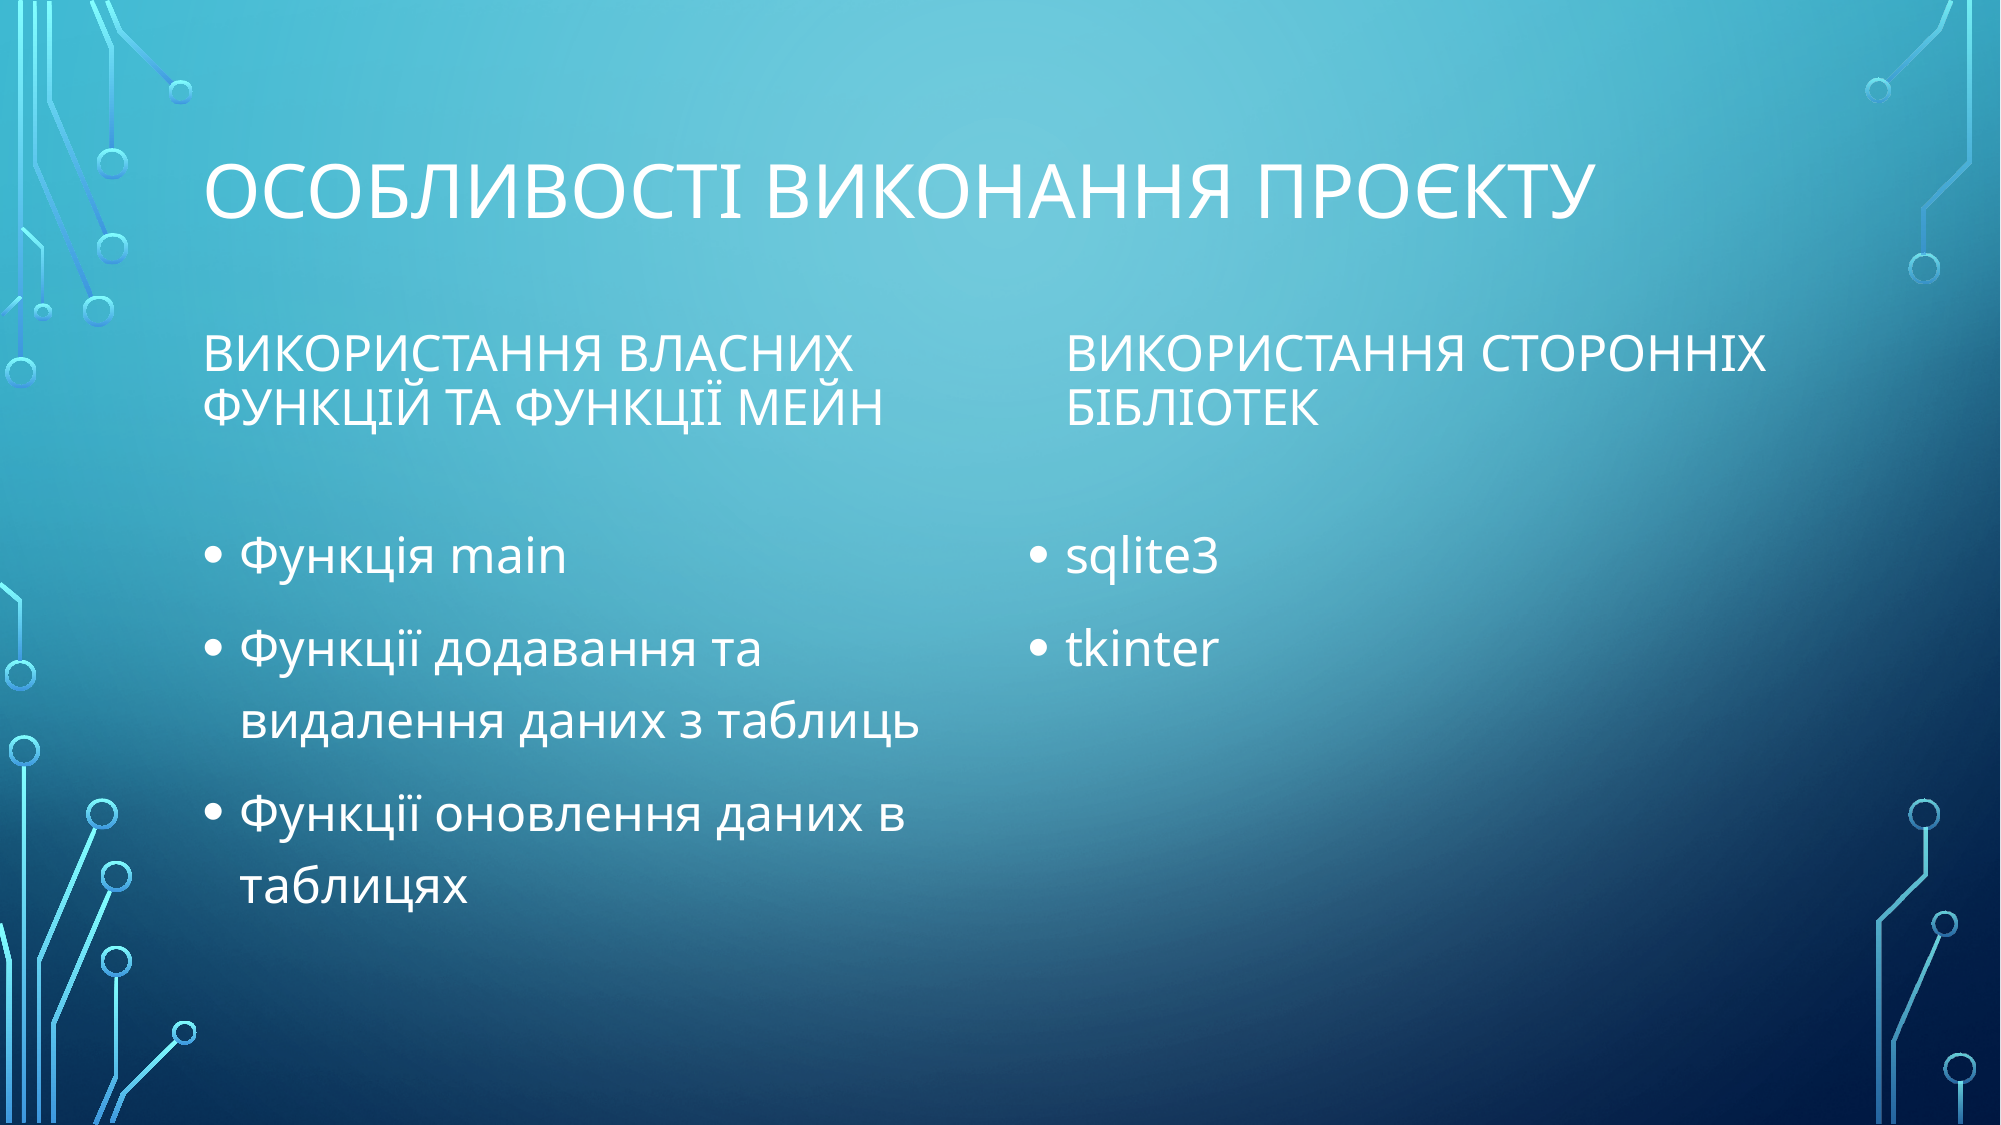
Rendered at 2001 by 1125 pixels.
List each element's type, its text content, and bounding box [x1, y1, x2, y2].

list використання сторонніх бібліотек [1050, 308, 1813, 444]
title Особливості виконання проєкту [187, 72, 1813, 316]
list Функція main Функції додавання та видалення даних з таблиць Функції оновлення даних в таблицях [187, 504, 988, 1032]
list використання власних функцій та функції мейн [187, 308, 950, 444]
list sqlite3 tkinter [1012, 504, 1813, 754]
